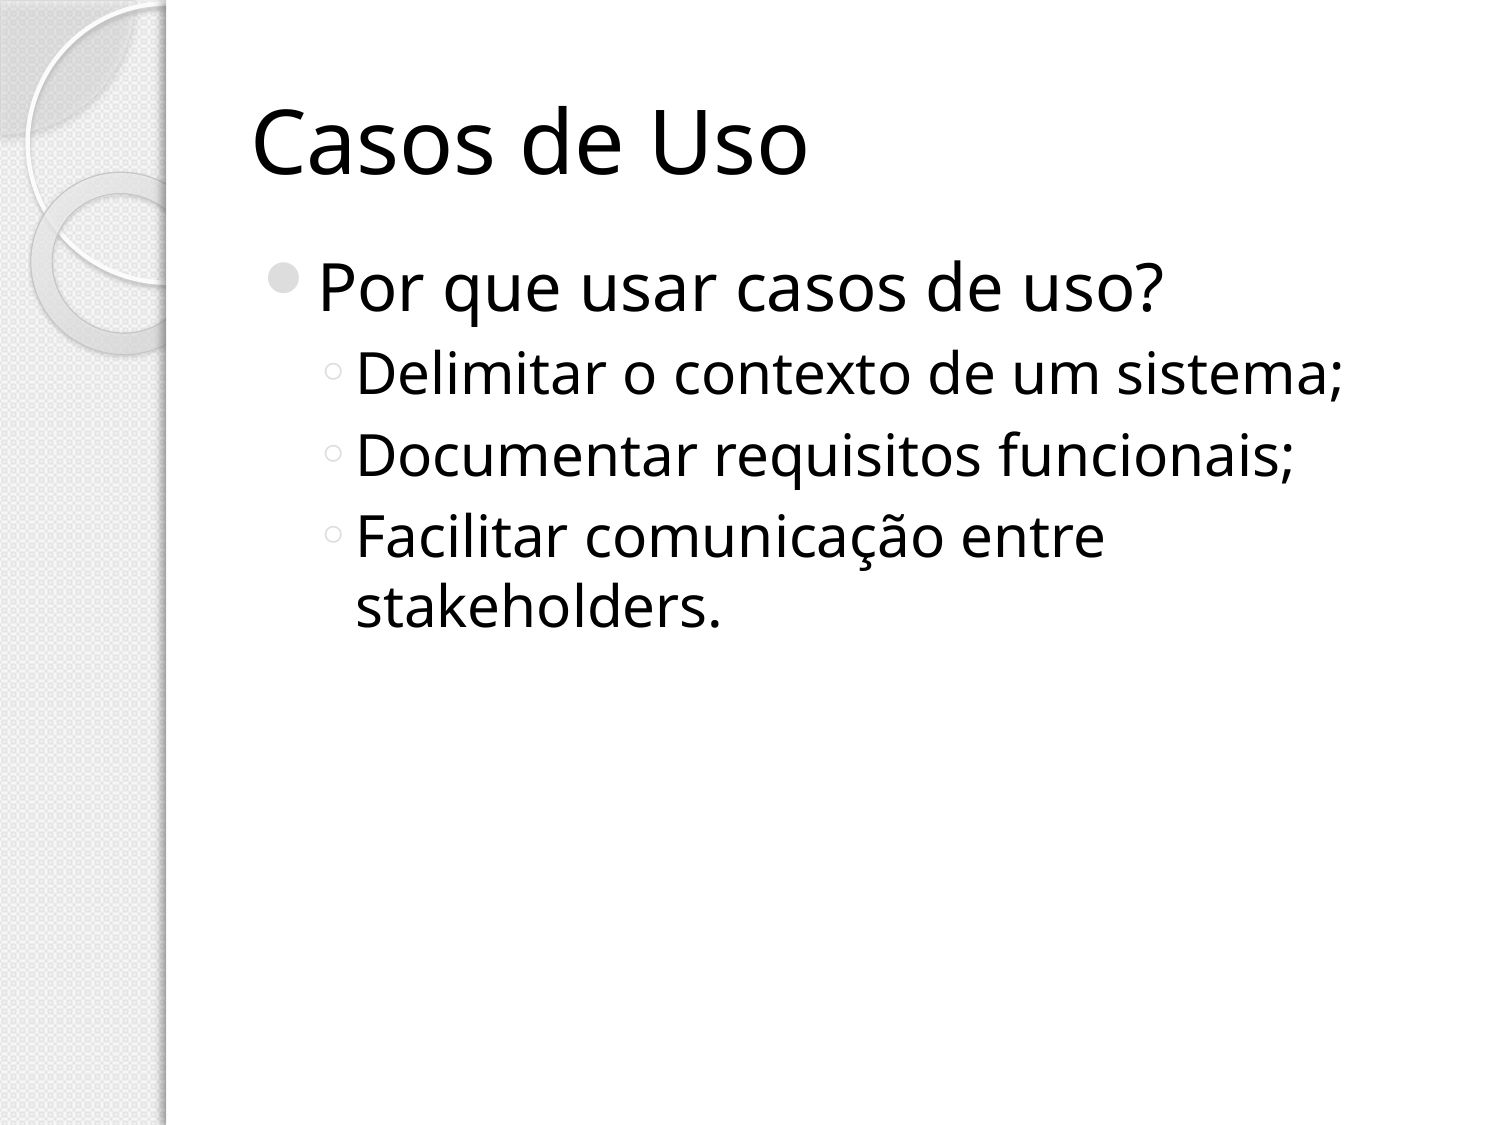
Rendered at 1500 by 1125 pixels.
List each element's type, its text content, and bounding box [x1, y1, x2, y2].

list Por que usar casos de uso? Delimitar o contexto de um sistema; Documentar requisitos funcionais; Facilitar comunicação entre stakeholders. [235, 237, 1466, 1025]
title Casos de Uso [235, 45, 1466, 233]
